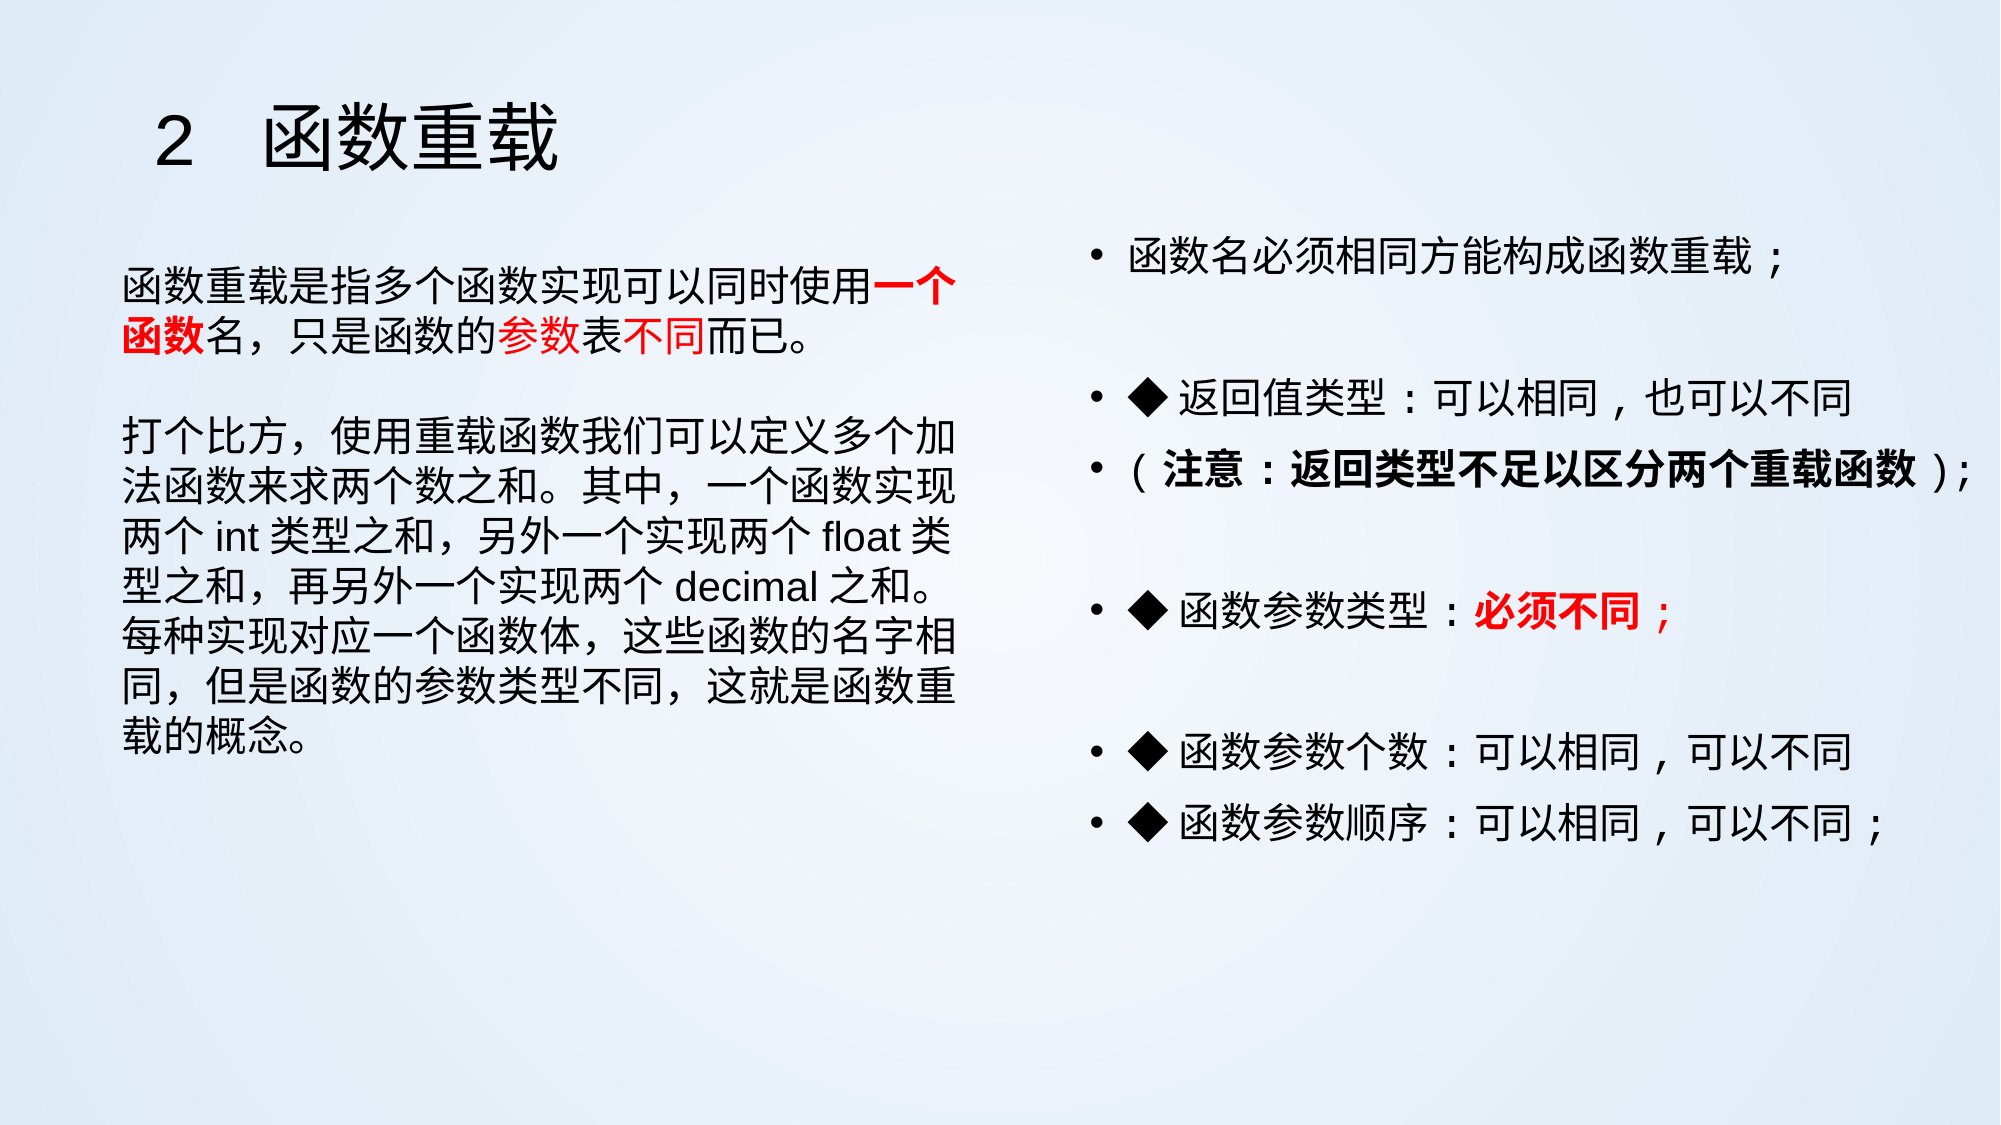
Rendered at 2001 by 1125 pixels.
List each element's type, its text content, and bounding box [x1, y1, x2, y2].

list 函数名必须相同方能构成函数重载; ◆返回值类型:可以相同,也可以不同 (注意:返回类型不足以区分两个重载函数); ◆函数参数类型:必须不同; ◆函数参数个数:可以相同,可以不同 ◆函数参数顺序:可以相同,可以不同; [1074, 222, 2000, 961]
text_box 函数重载是指多个函数实现可以同时使用一个函数名，只是函数的参数表不同而已。 打个比方，使用重载函数我们可以定义多个加法函数来求两个数之和。其中，一个函数实现两个int类型之和，另外一个实现两个float类型之和，再另外一个实现两个decimal之和。每种实现对应一个函数体，这些函数的名字相同，但是函数的参数类型不同，这就是函数重载的概念。 [107, 252, 999, 768]
title 2 函数重载 [137, 59, 1863, 223]
